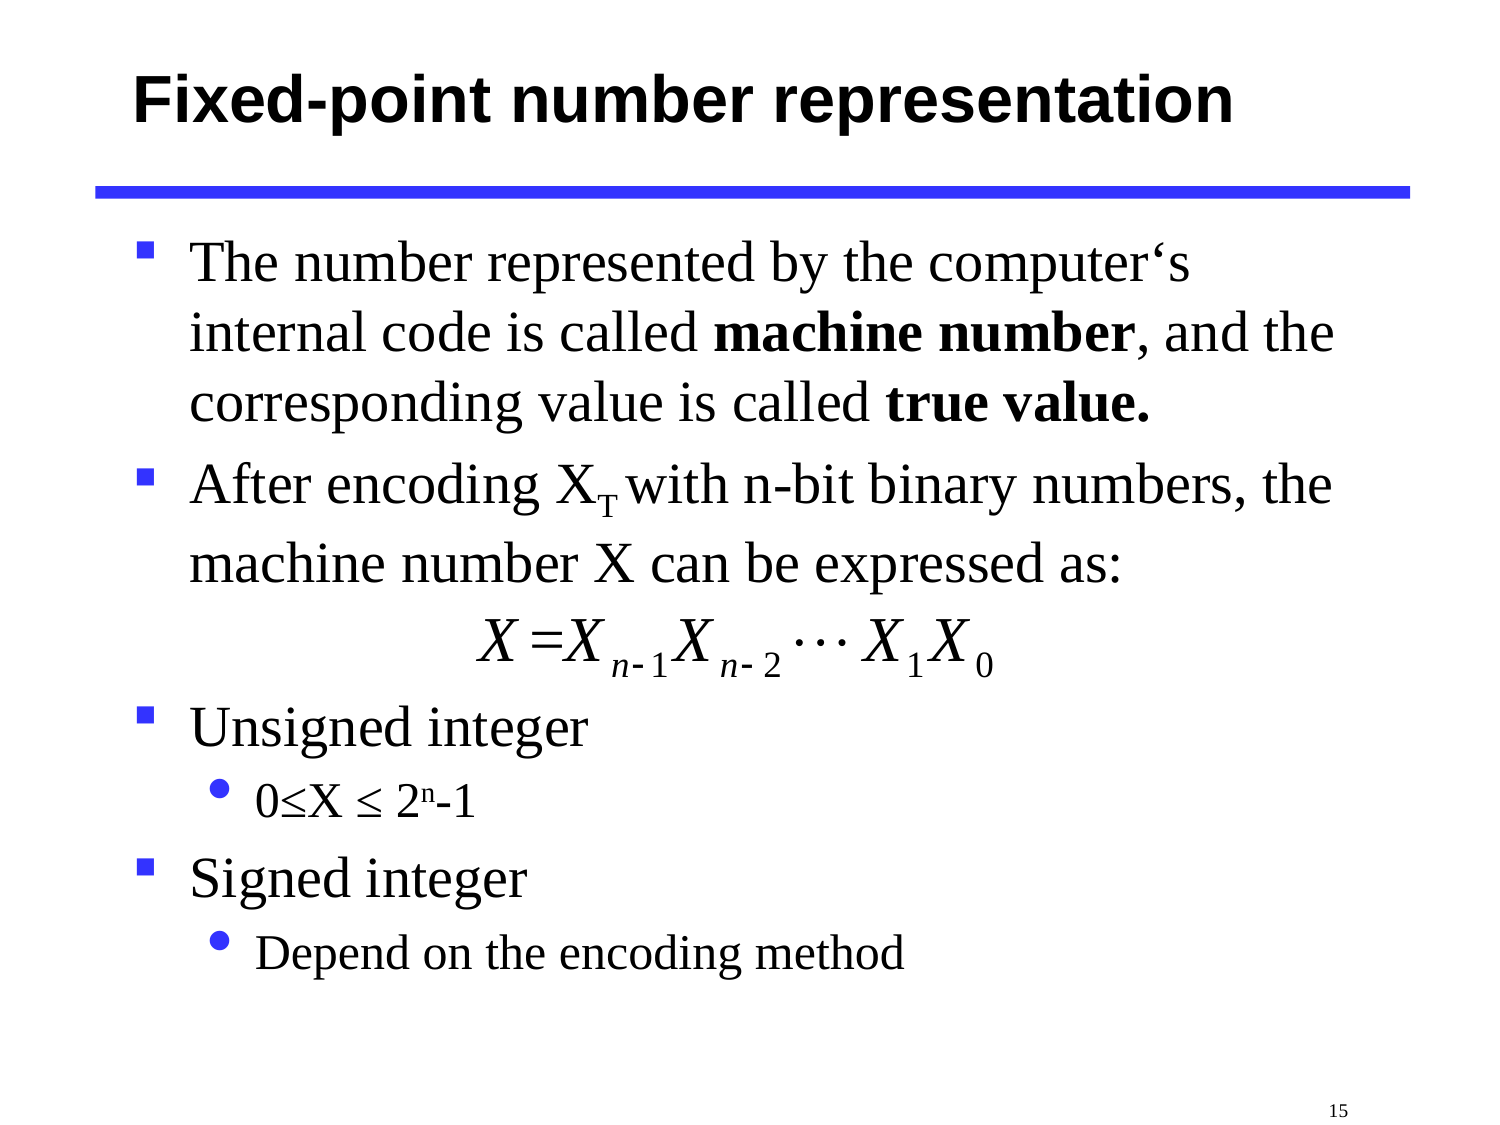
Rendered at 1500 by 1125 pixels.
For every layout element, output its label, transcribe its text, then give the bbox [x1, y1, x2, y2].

title Fixed-point number representation [117, 11, 1393, 180]
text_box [463, 597, 1008, 694]
slide_number 15 [1185, 1068, 1500, 1125]
list The number represented by the computer‘s internal code is called machine number, and the corresponding value is called true value. After encoding XT with n-bit binary numbers, the machine number X can be expressed as: Unsigned integer 0≤X ≤ 2n-1 Signed integer Depend on the encoding method [117, 215, 1393, 1041]
